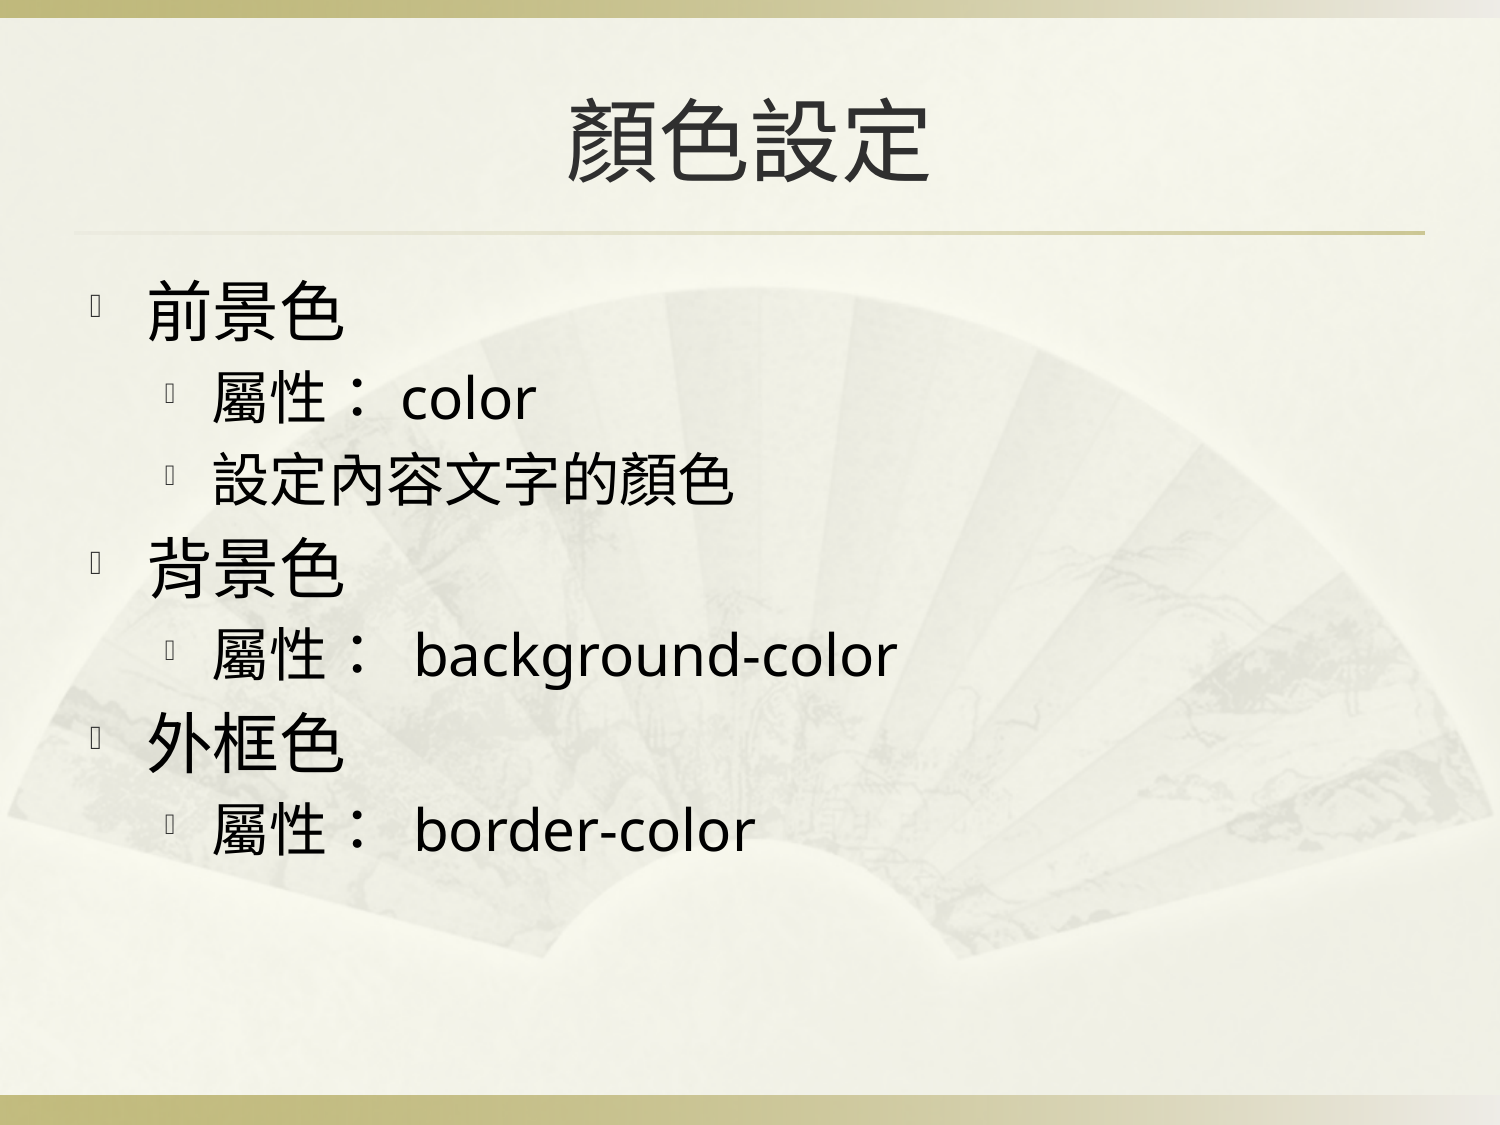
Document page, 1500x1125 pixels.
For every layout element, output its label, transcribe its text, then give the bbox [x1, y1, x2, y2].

title 顏色設定 [75, 45, 1425, 233]
list 前景色 屬性：color 設定內容文字的顏色 背景色 屬性： background-color 外框色 屬性： border-color [75, 262, 1425, 1032]
